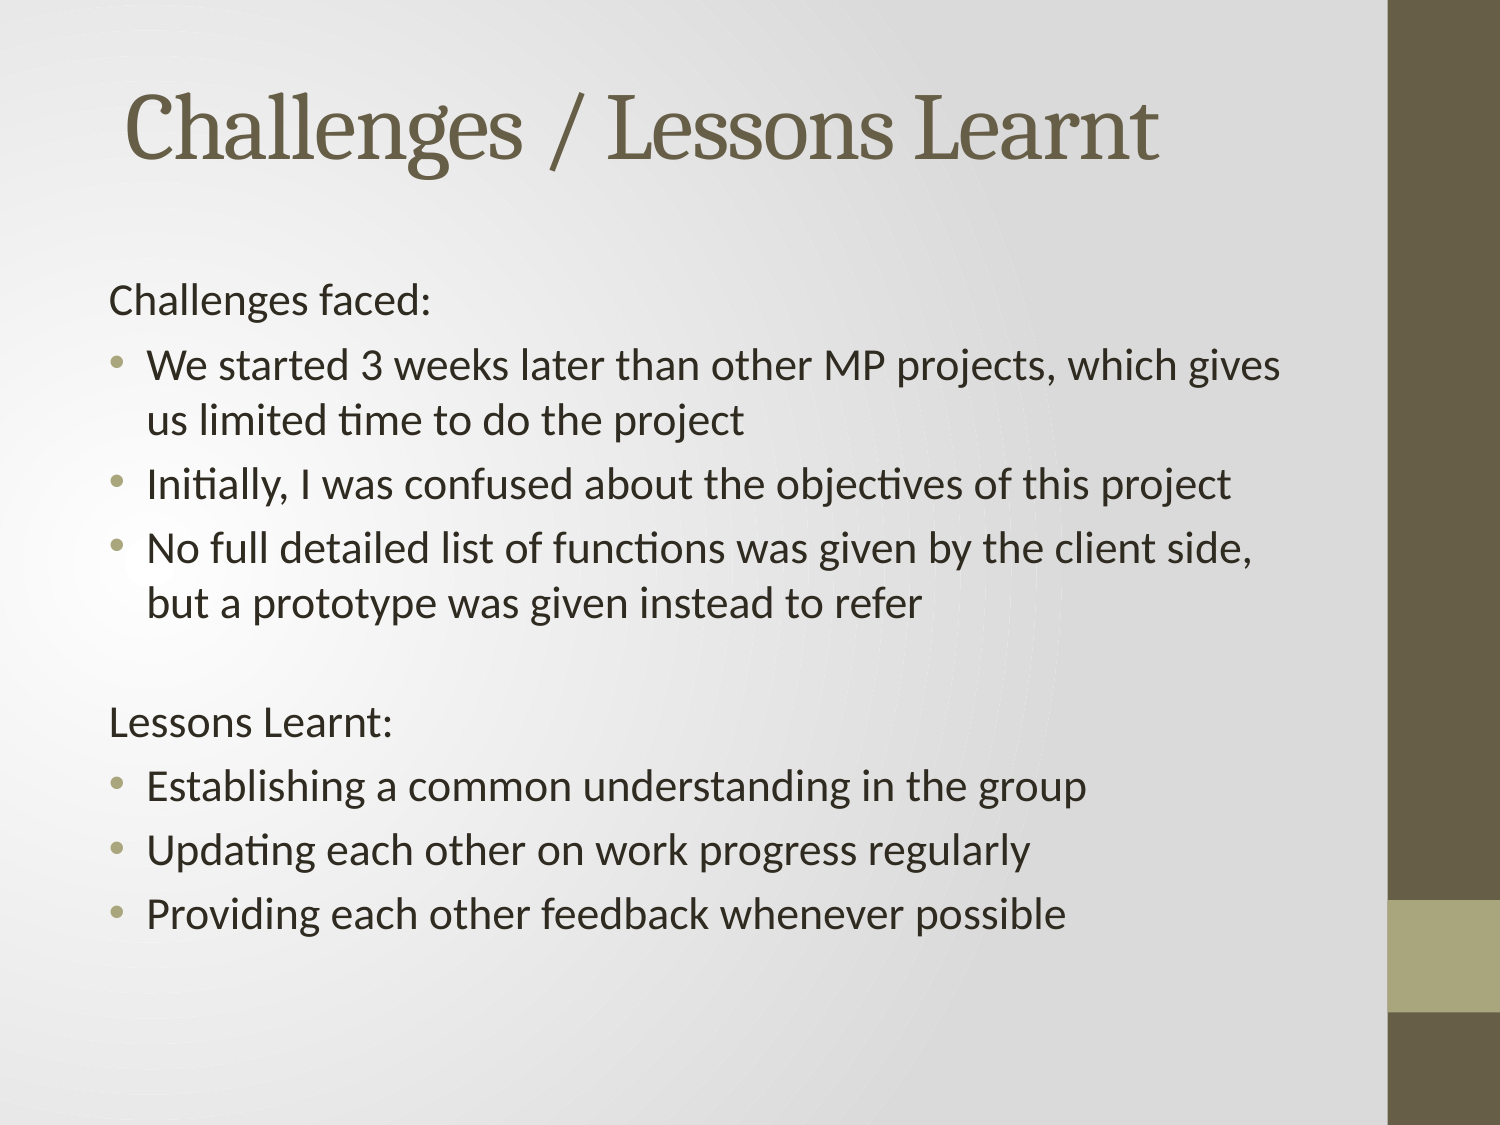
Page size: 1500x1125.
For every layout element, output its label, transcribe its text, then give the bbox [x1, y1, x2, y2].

list Challenges faced: We started 3 weeks later than other MP projects, which gives us limited time to do the project Initially, I was confused about the objectives of this project No full detailed list of functions was given by the client side, but a prototype was given instead to refer Lessons Learnt: Establishing a common understanding in the group Updating each other on work progress regularly Providing each other feedback whenever possible [75, 262, 1325, 1050]
title Challenges / Lessons Learnt [110, 11, 1233, 231]
